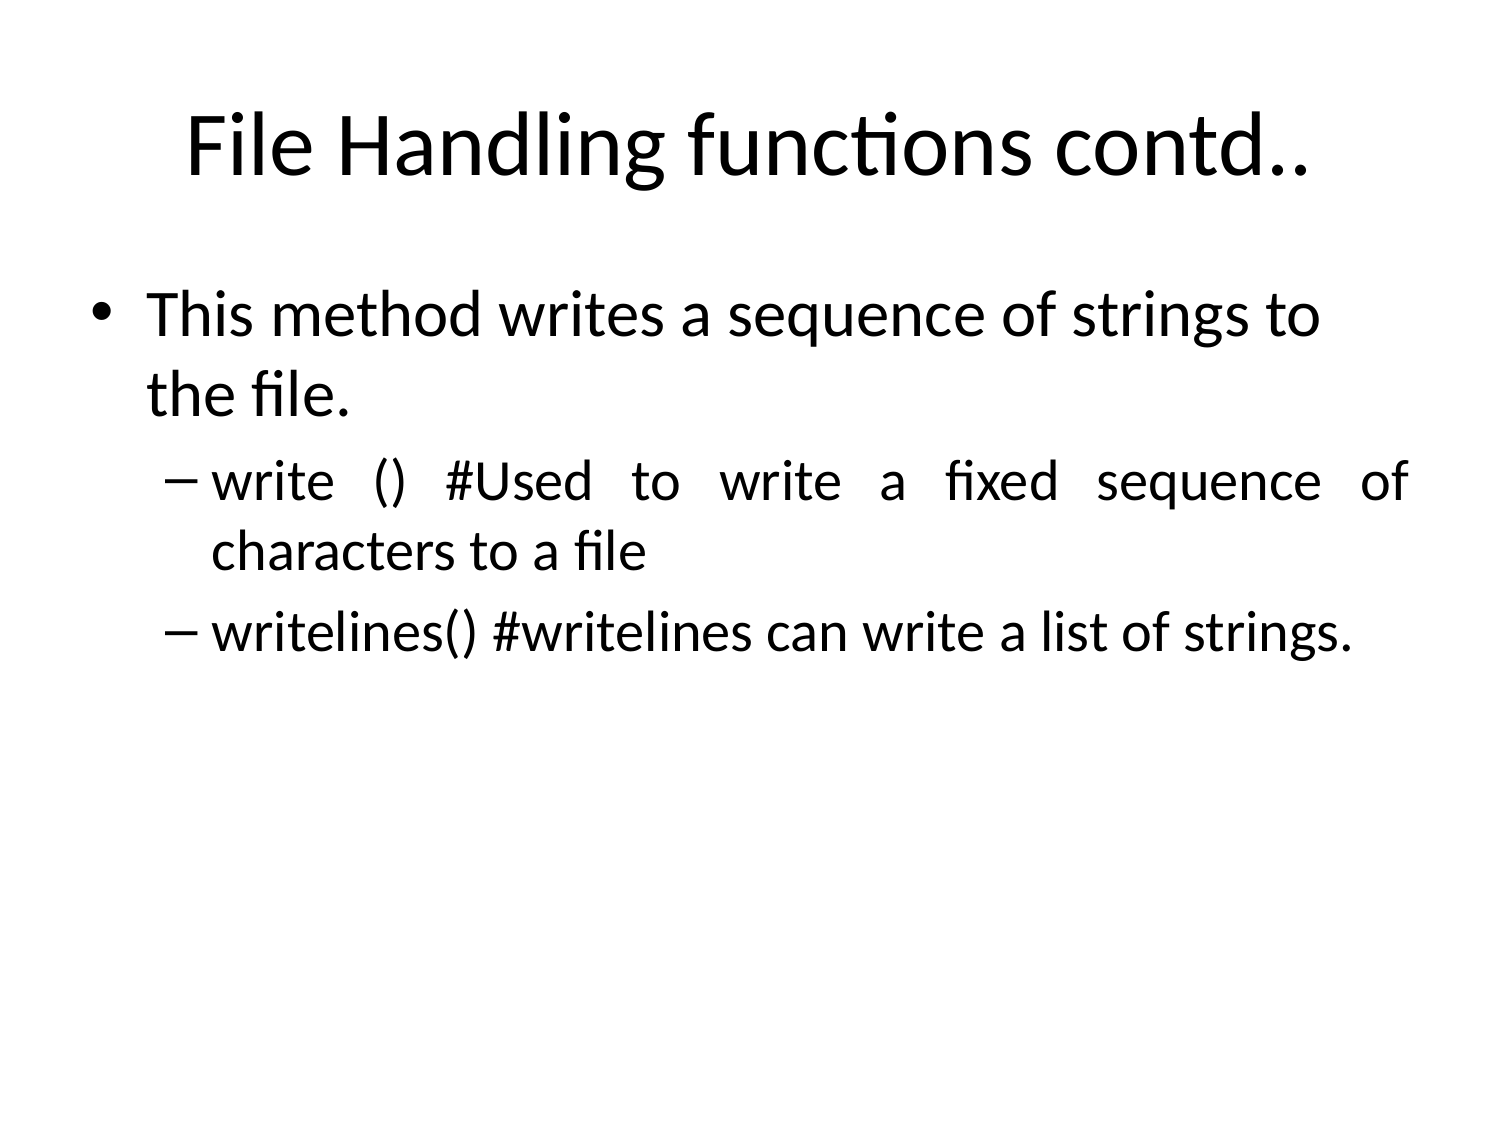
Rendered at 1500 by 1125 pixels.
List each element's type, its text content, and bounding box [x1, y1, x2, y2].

title File Handling functions contd.. [75, 45, 1425, 233]
list This method writes a sequence of strings to the file. write () #Used to write a fixed sequence of characters to a file writelines() #writelines can write a list of strings. [75, 262, 1425, 1005]
